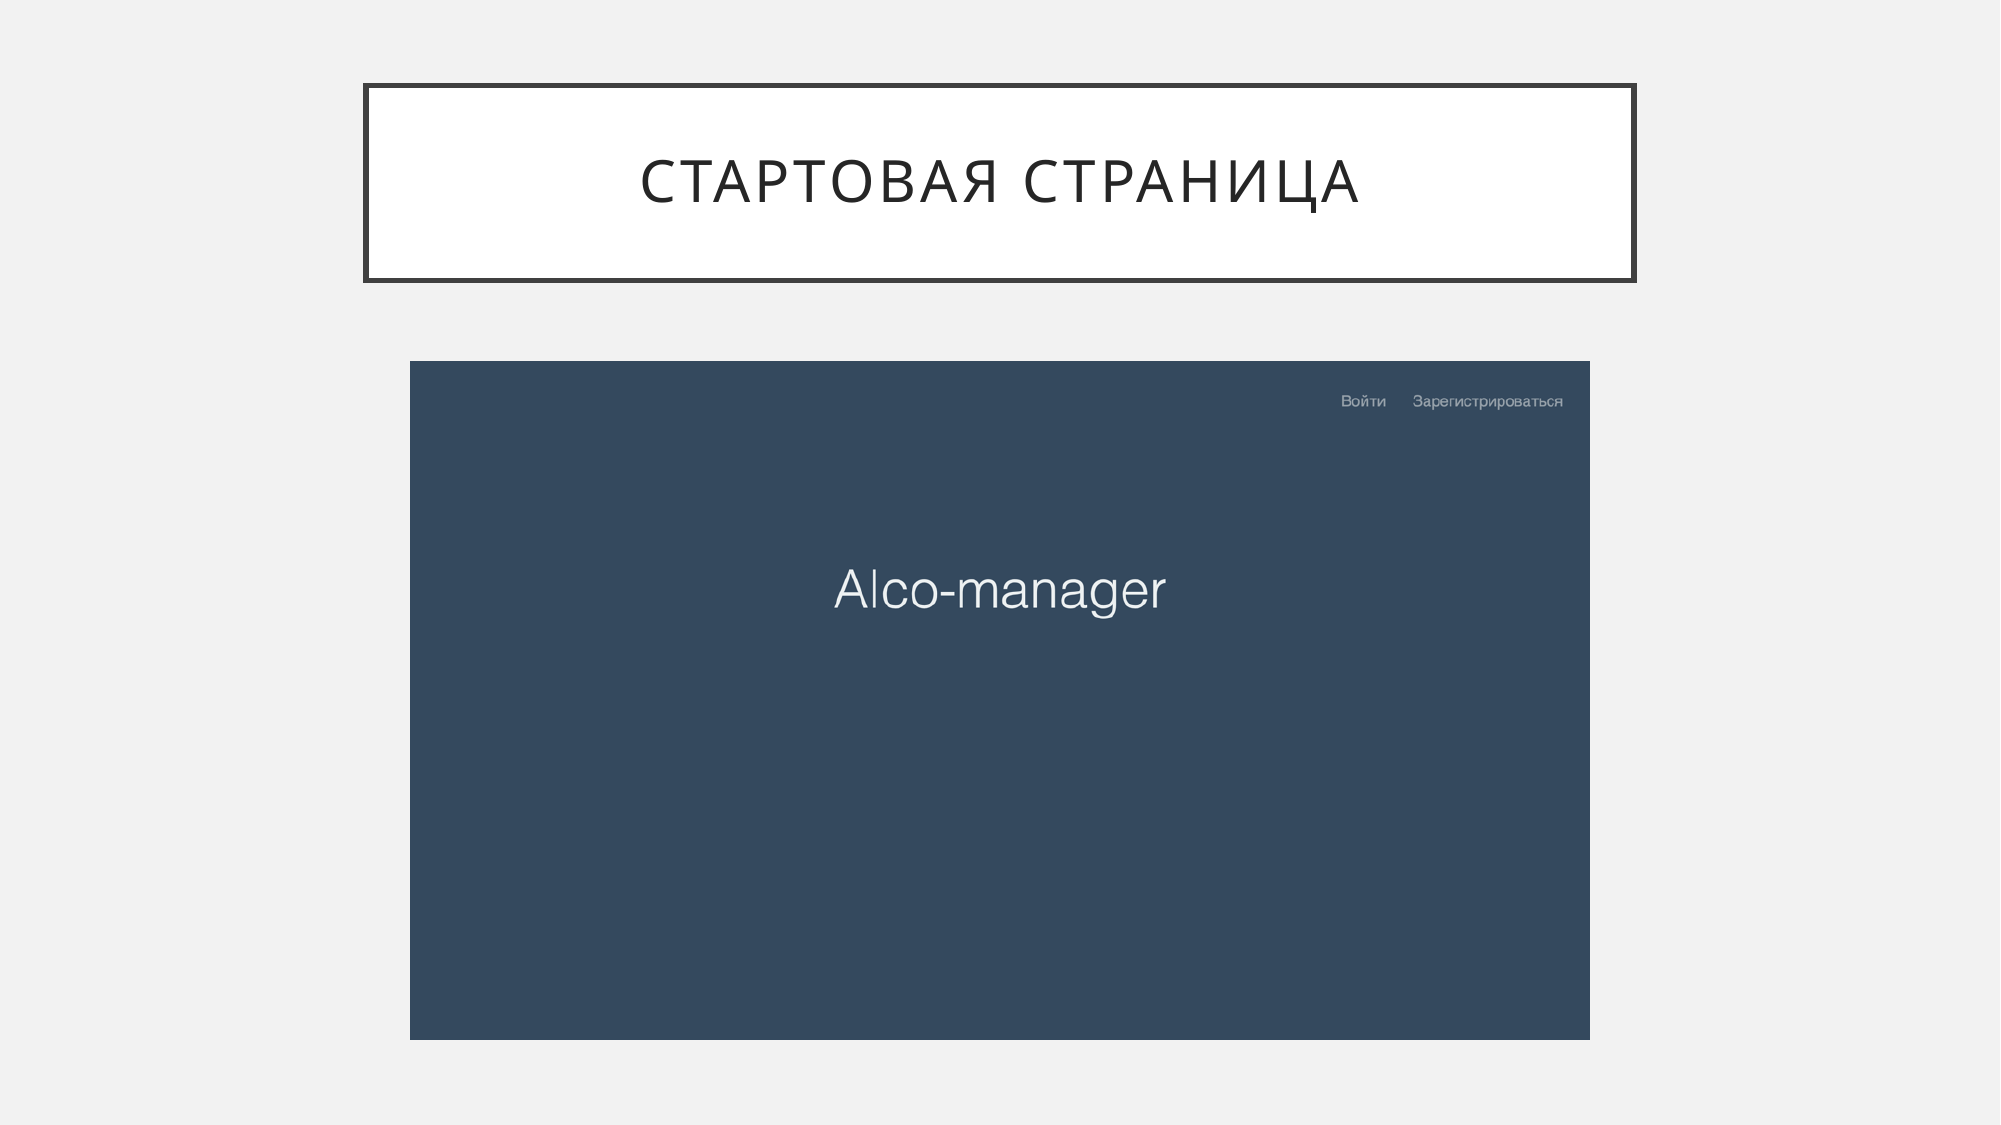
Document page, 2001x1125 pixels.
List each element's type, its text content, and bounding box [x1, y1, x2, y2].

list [410, 361, 1590, 1040]
title Стартовая страница [363, 83, 1637, 283]
